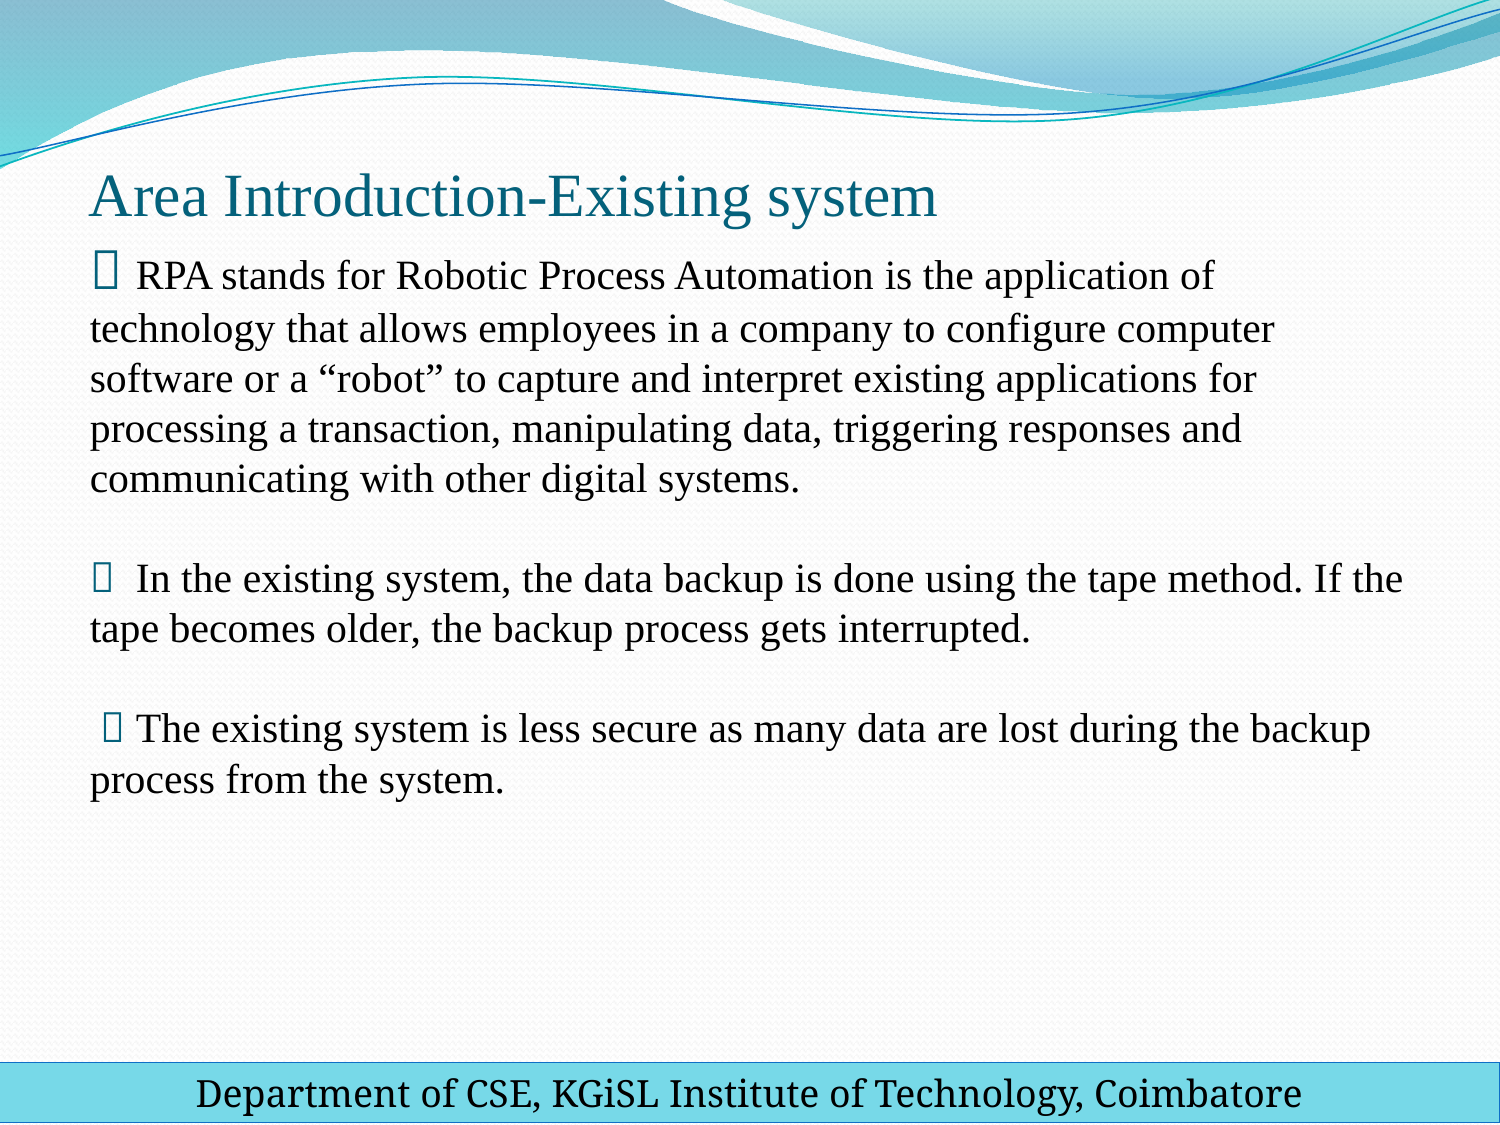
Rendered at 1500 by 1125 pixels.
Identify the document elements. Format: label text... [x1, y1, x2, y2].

text_box Department of CSE, KGiSL Institute of Technology, Coimbatore [0, 1062, 1500, 1123]
list  RPA stands for Robotic Process Automation is the application of technology that allows employees in a company to configure computer software or a “robot” to capture and interpret existing applications for processing a transaction, manipulating data, triggering responses and communicating with other digital systems.  In the existing system, the data backup is done using the tape method. If the tape becomes older, the backup process gets interrupted.  The existing system is less secure as many data are lost during the backup process from the system. [75, 228, 1425, 1038]
title Area Introduction-Existing system [75, 146, 1425, 228]
